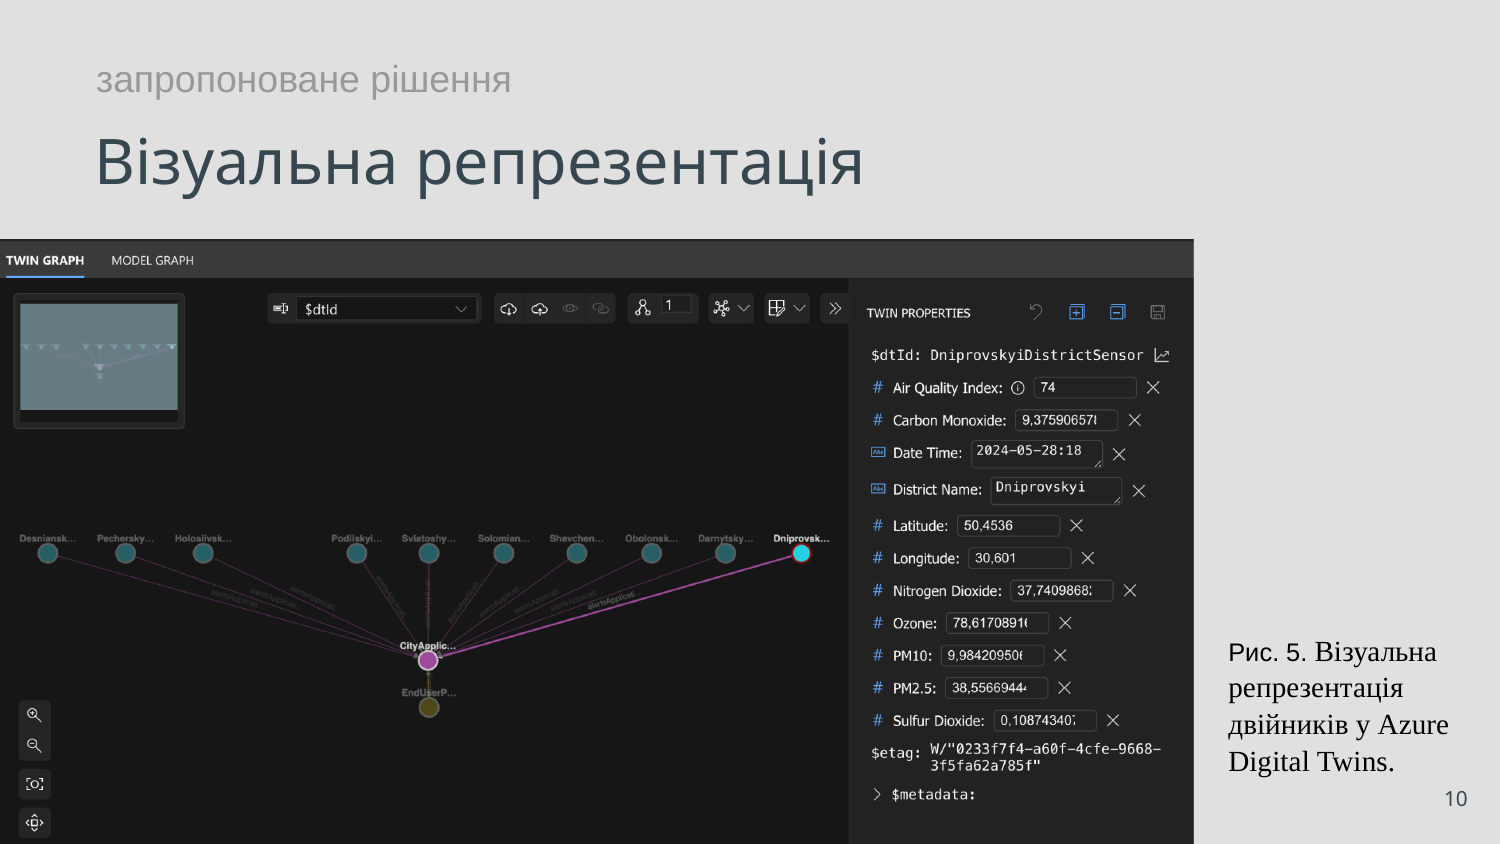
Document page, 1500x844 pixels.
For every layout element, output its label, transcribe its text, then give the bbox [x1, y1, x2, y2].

slide_number ‹#› [1392, 767, 1483, 833]
subtitle запропоноване рішення [81, 33, 1347, 124]
title Візуальна репрезентація [79, 106, 1408, 213]
picture [0, 239, 1194, 844]
subtitle Рис. 5. Візуальна репрезентація двійників у Azure Digital Twins. [1213, 615, 1500, 697]
